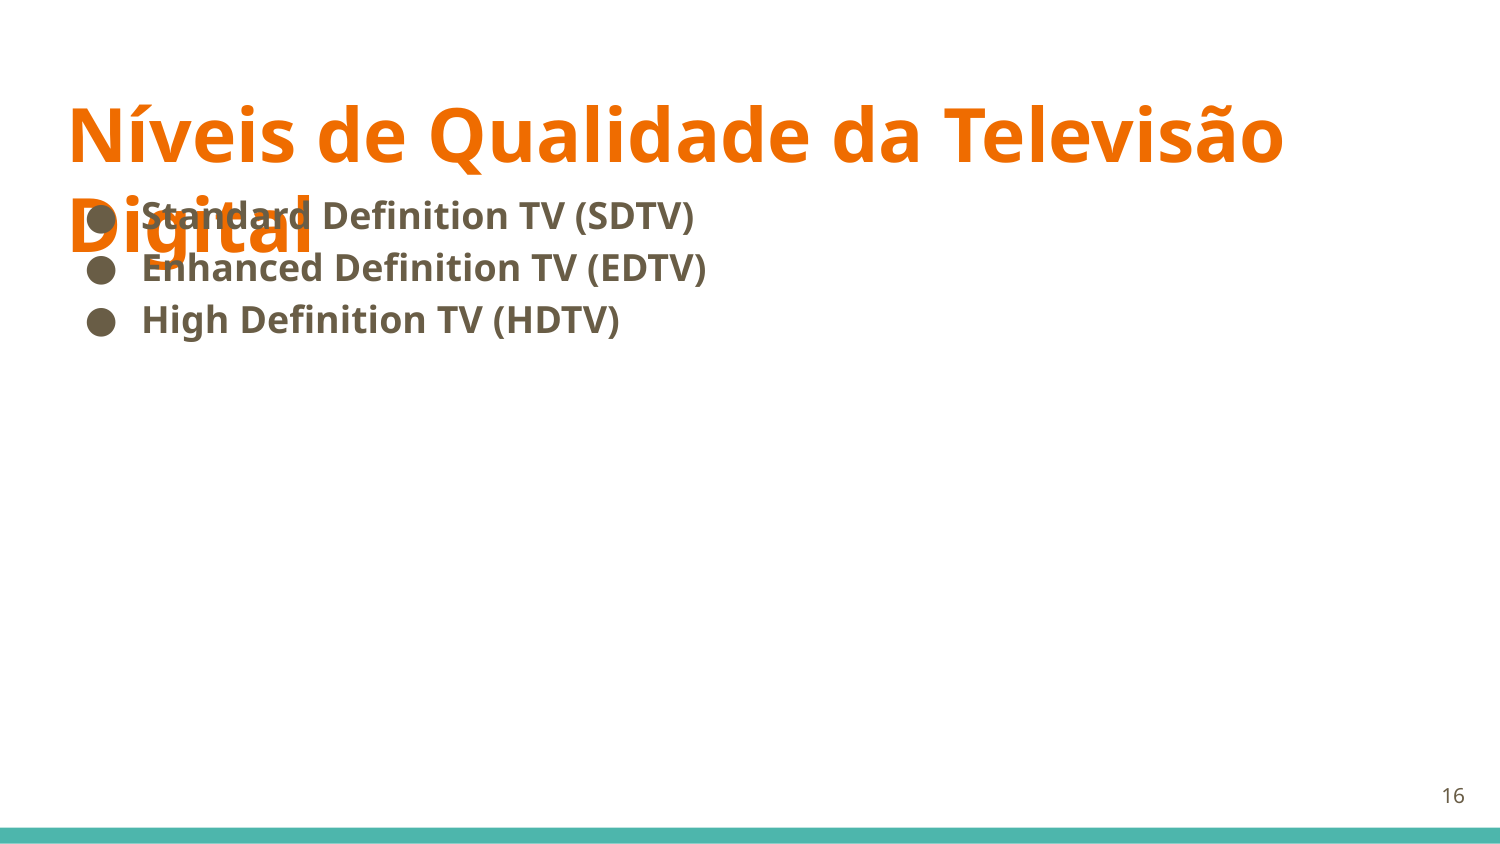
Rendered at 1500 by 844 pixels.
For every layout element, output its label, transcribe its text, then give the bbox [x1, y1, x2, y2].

title Níveis de Qualidade da Televisão Digital [51, 72, 1449, 170]
list Standard Definition TV (SDTV) Enhanced Definition TV (EDTV) High Definition TV (HDTV) [51, 170, 1449, 814]
slide_number 16 [1389, 764, 1480, 830]
